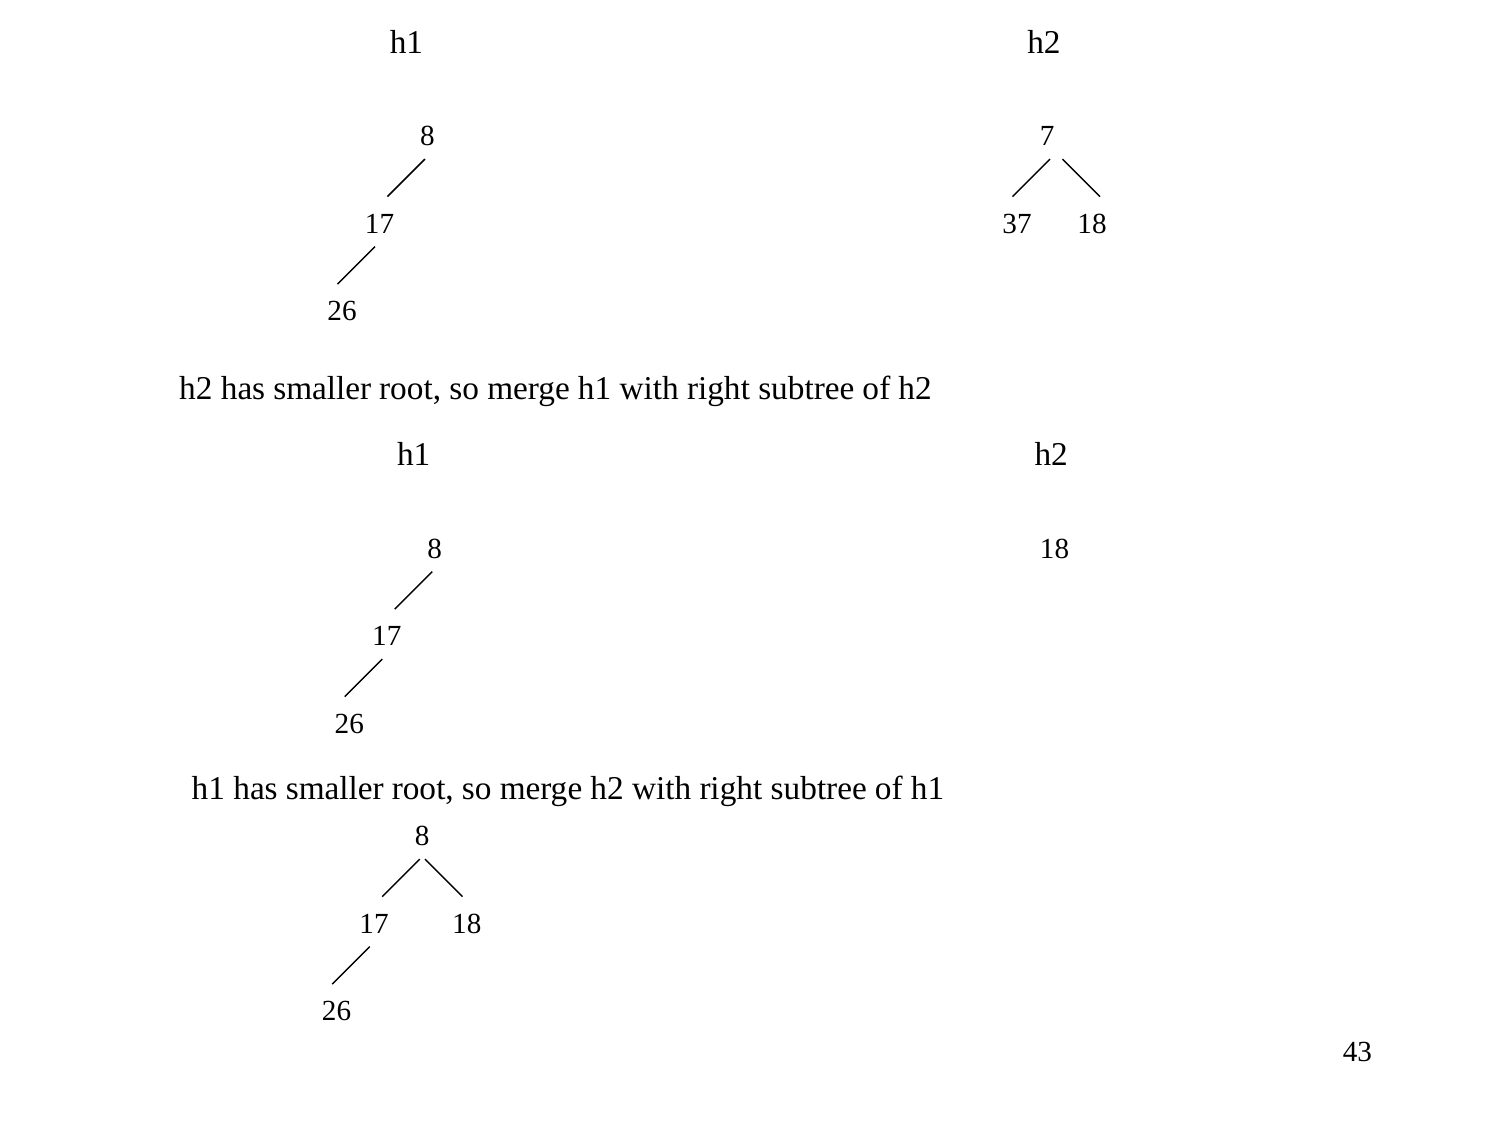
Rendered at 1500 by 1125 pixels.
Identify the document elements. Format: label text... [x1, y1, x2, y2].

text_box 8 [405, 109, 450, 159]
text_box 37 [987, 196, 1047, 247]
text_box 18 [1062, 196, 1122, 247]
text_box 26 [312, 284, 372, 334]
text_box 8 [400, 809, 445, 859]
text_box 26 [307, 984, 367, 1034]
text_box 18 [437, 896, 497, 947]
text_box 8 [412, 521, 458, 572]
text_box 17 [357, 609, 417, 659]
text_box h1 has smaller root, so merge h2 with right subtree of h1 [176, 759, 961, 814]
text_box 17 [344, 896, 404, 947]
text_box h2 [1019, 424, 1084, 480]
text_box 18 [1024, 521, 1085, 572]
text_box h1 [382, 424, 446, 480]
text_box 7 [1025, 109, 1070, 159]
text_box 26 [319, 696, 379, 747]
slide_number 43 [1112, 1024, 1388, 1101]
text_box h2 [1012, 12, 1076, 68]
text_box 17 [349, 196, 410, 247]
text_box h2 has smaller root, so merge h1 with right subtree of h2 [164, 359, 949, 414]
text_box h1 [375, 12, 439, 68]
